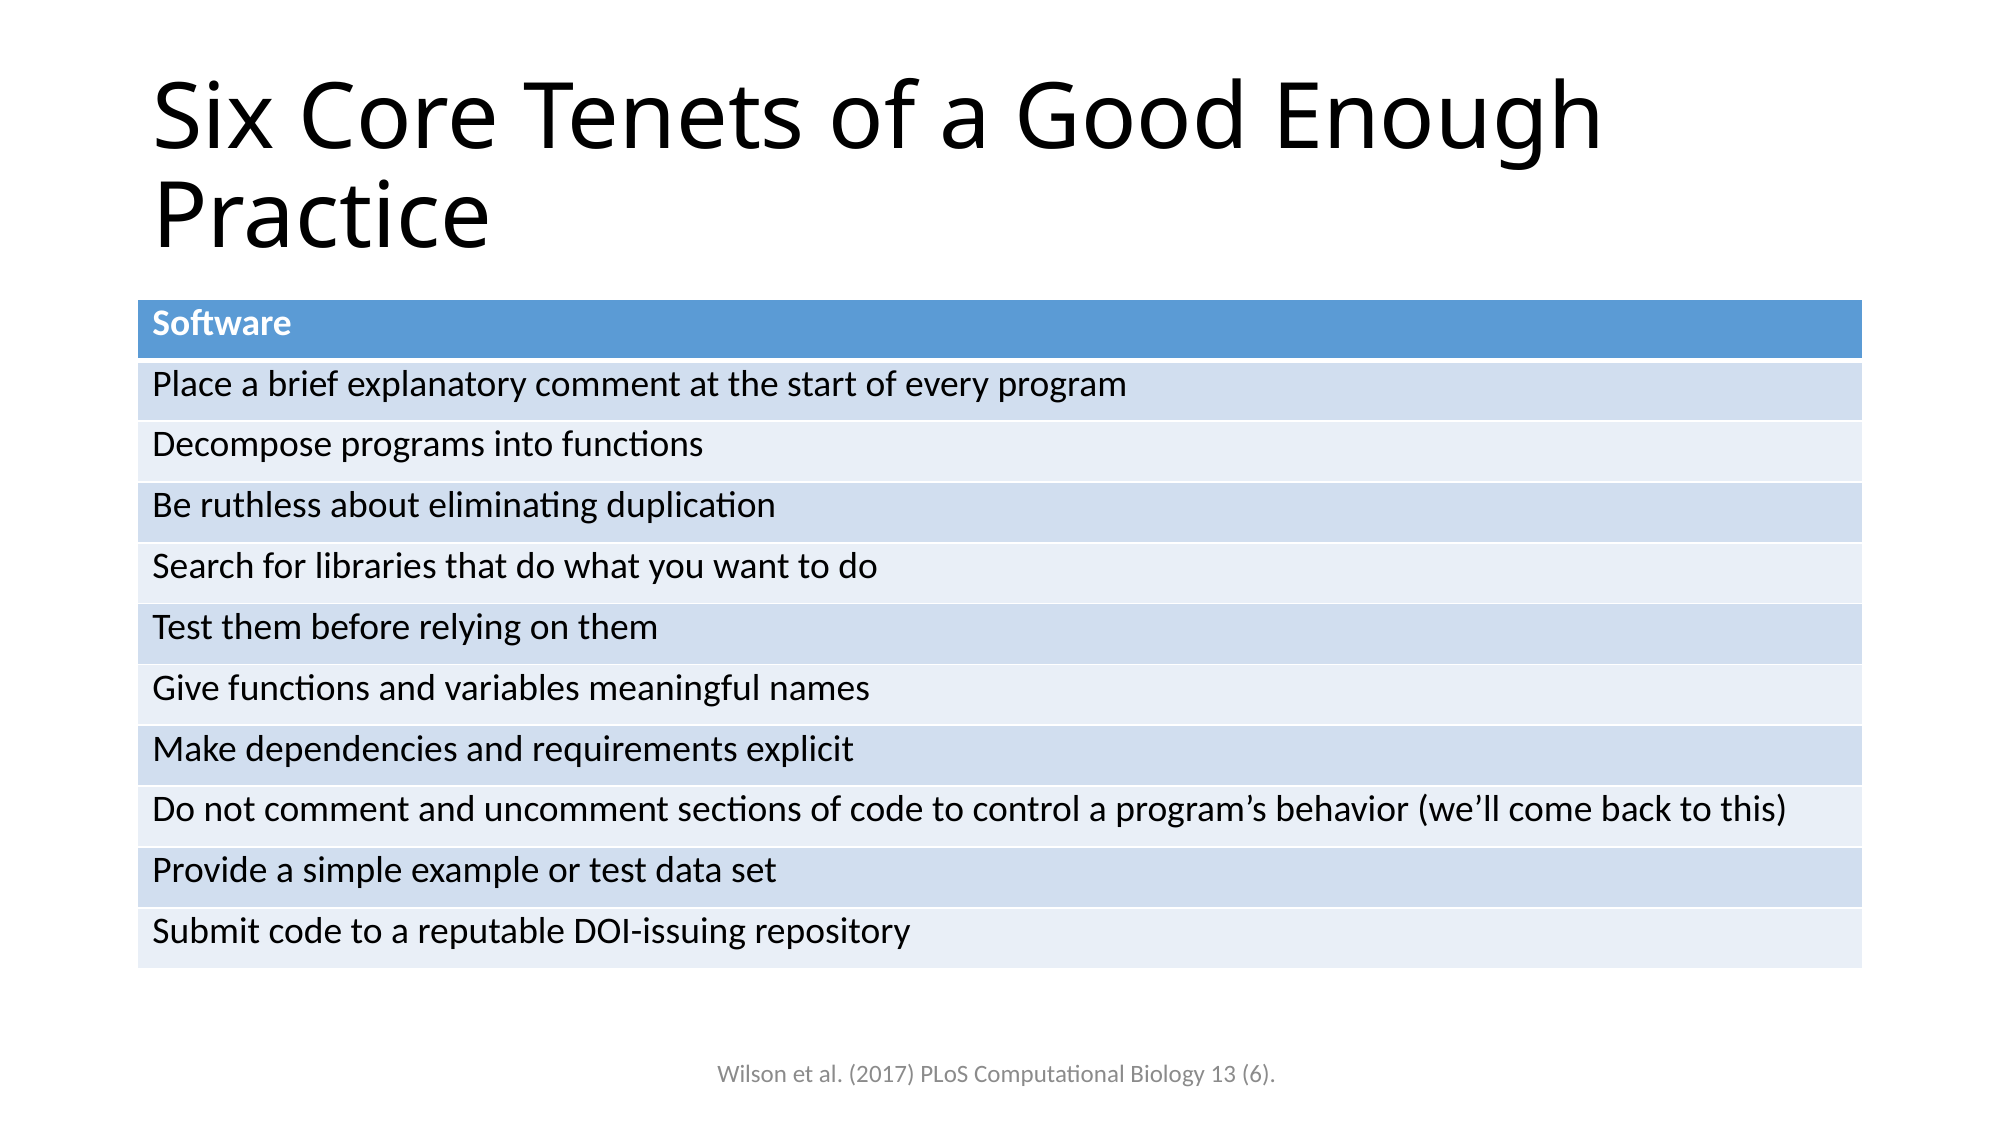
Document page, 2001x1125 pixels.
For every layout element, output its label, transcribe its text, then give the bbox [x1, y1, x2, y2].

table_cell Search for libraries that do what you want to do [138, 544, 1862, 603]
table_cell Test them before relying on them [138, 604, 1862, 664]
table_header Software [138, 300, 1862, 358]
table_cell Submit code to a reputable DOI-issuing repository [138, 909, 1862, 968]
table_cell Place a brief explanatory comment at the start of every program [138, 363, 1862, 420]
table_cell Decompose programs into functions [138, 422, 1862, 481]
table_cell Give functions and variables meaningful names [138, 665, 1862, 724]
table_cell Provide a simple example or test data set [138, 848, 1862, 907]
table_cell Do not comment and uncomment sections of code to control a program’s behavior (we’ll come back to this) [138, 787, 1862, 846]
footer Wilson et al. (2017) PLoS Computational Biology 13 (6). [662, 1042, 1338, 1103]
table_cell Make dependencies and requirements explicit [138, 726, 1862, 785]
table_cell Be ruthless about eliminating duplication [138, 483, 1862, 542]
title Six Core Tenets of a Good Enough Practice [137, 59, 1863, 278]
